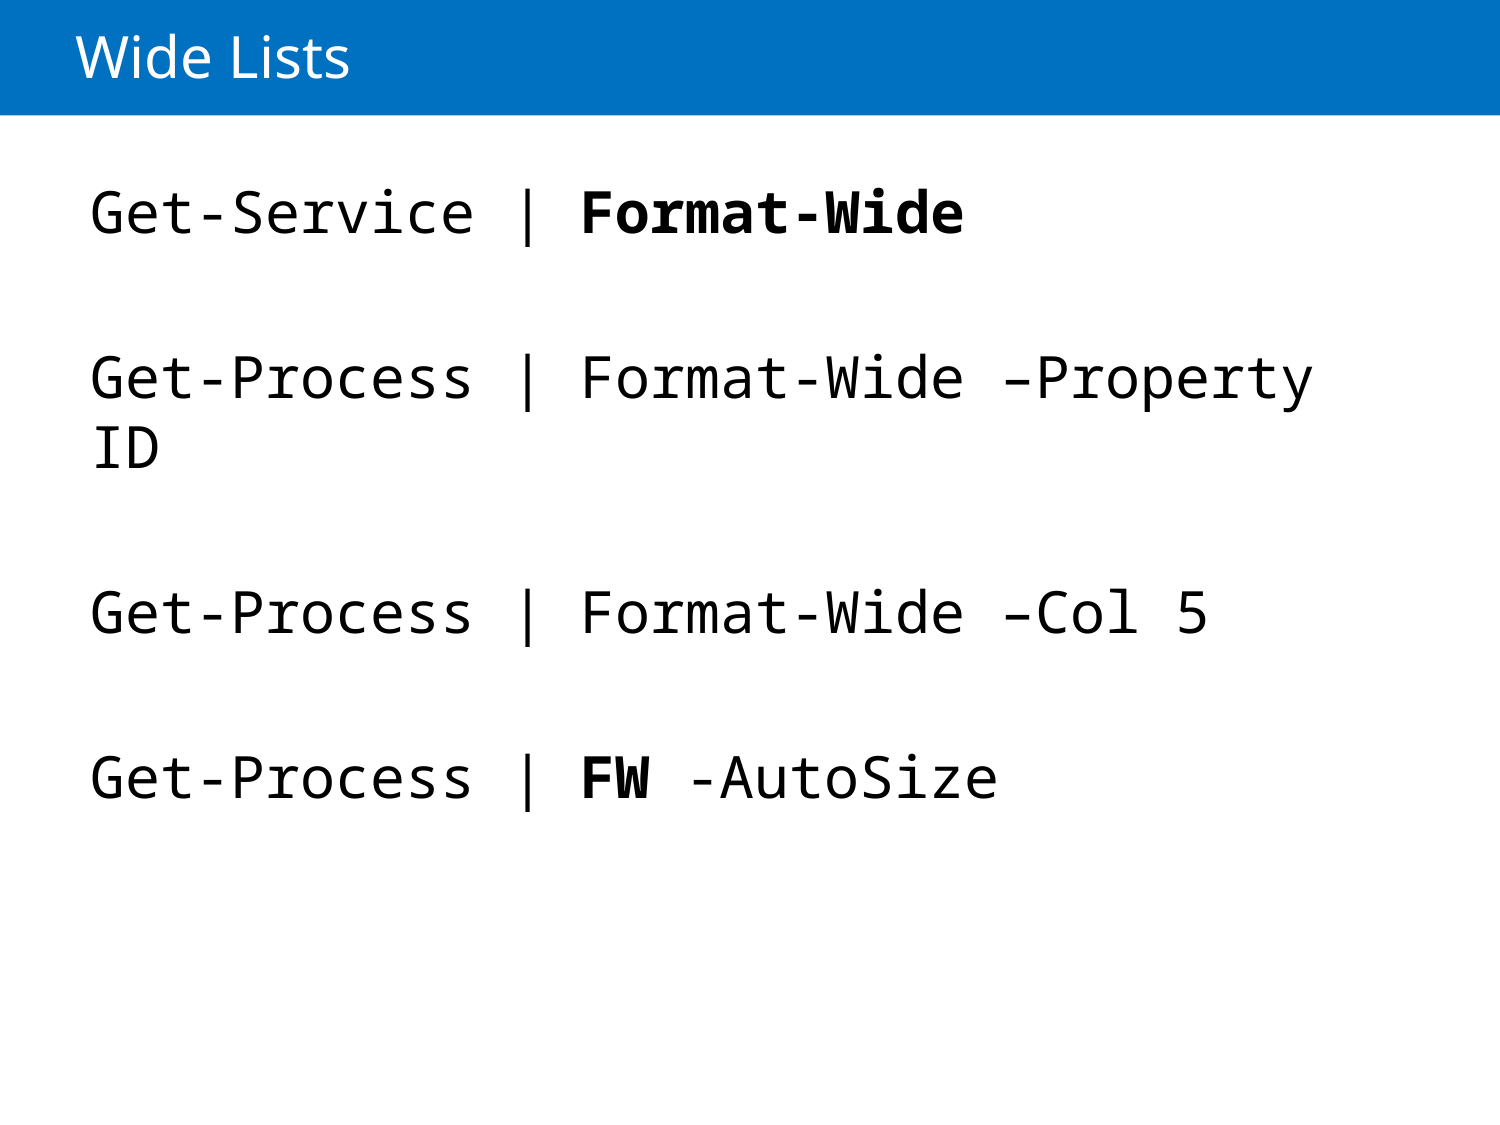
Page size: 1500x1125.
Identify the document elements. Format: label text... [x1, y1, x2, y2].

text_box Get-Service | Format-Wide Get-Process | Format-Wide –Property ID Get-Process | Format-Wide –Col 5 Get-Process | FW -AutoSize [75, 167, 1408, 1012]
title Wide Lists [75, 0, 1351, 122]
